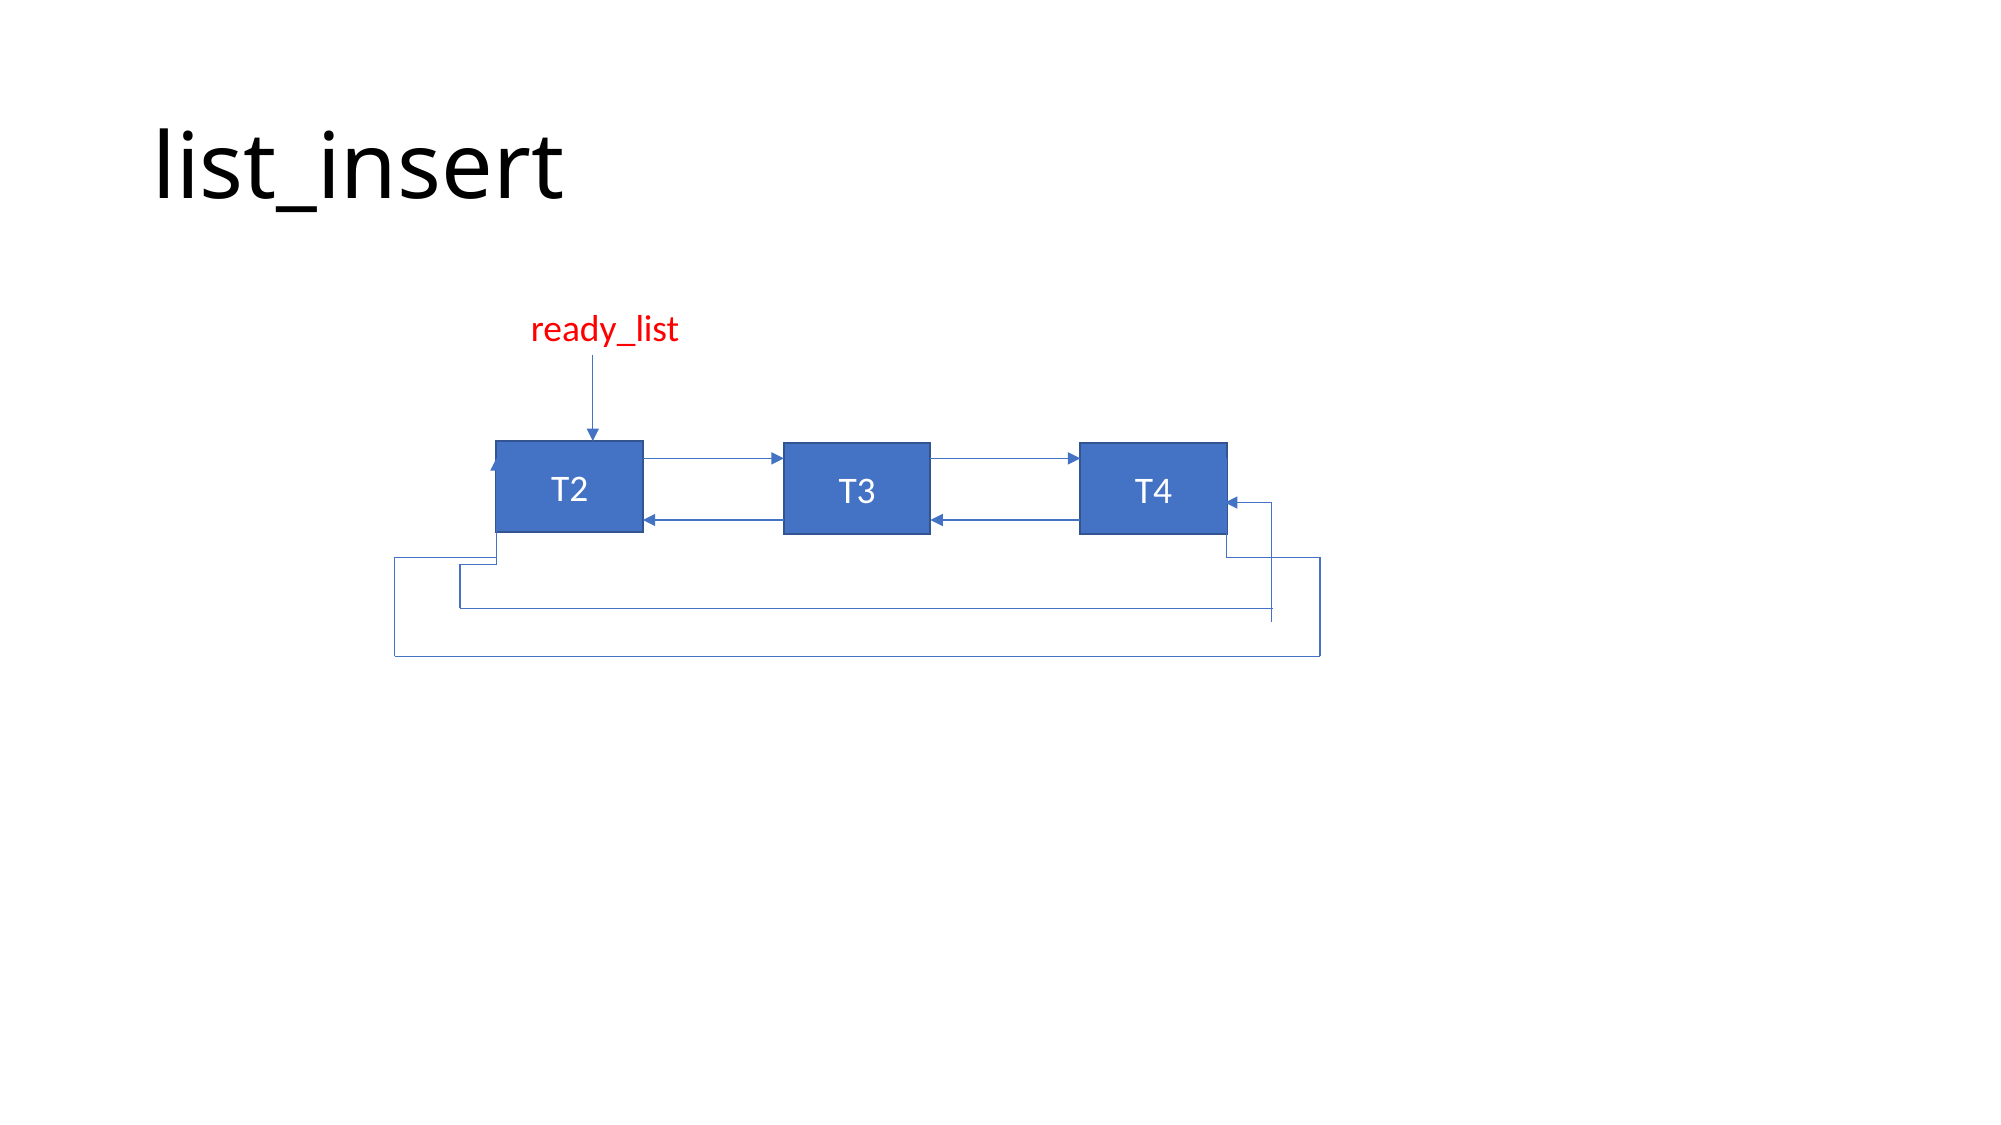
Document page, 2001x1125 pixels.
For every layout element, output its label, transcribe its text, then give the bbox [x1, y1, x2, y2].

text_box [346, 506, 545, 609]
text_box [1188, 539, 1309, 586]
text_box T2 [495, 440, 644, 533]
title list_insert [137, 59, 1863, 278]
text_box T3 [783, 442, 931, 535]
text_box ready_list [516, 296, 824, 357]
text_box T4 [1079, 442, 1228, 535]
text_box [433, 545, 523, 583]
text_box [1174, 510, 1373, 604]
